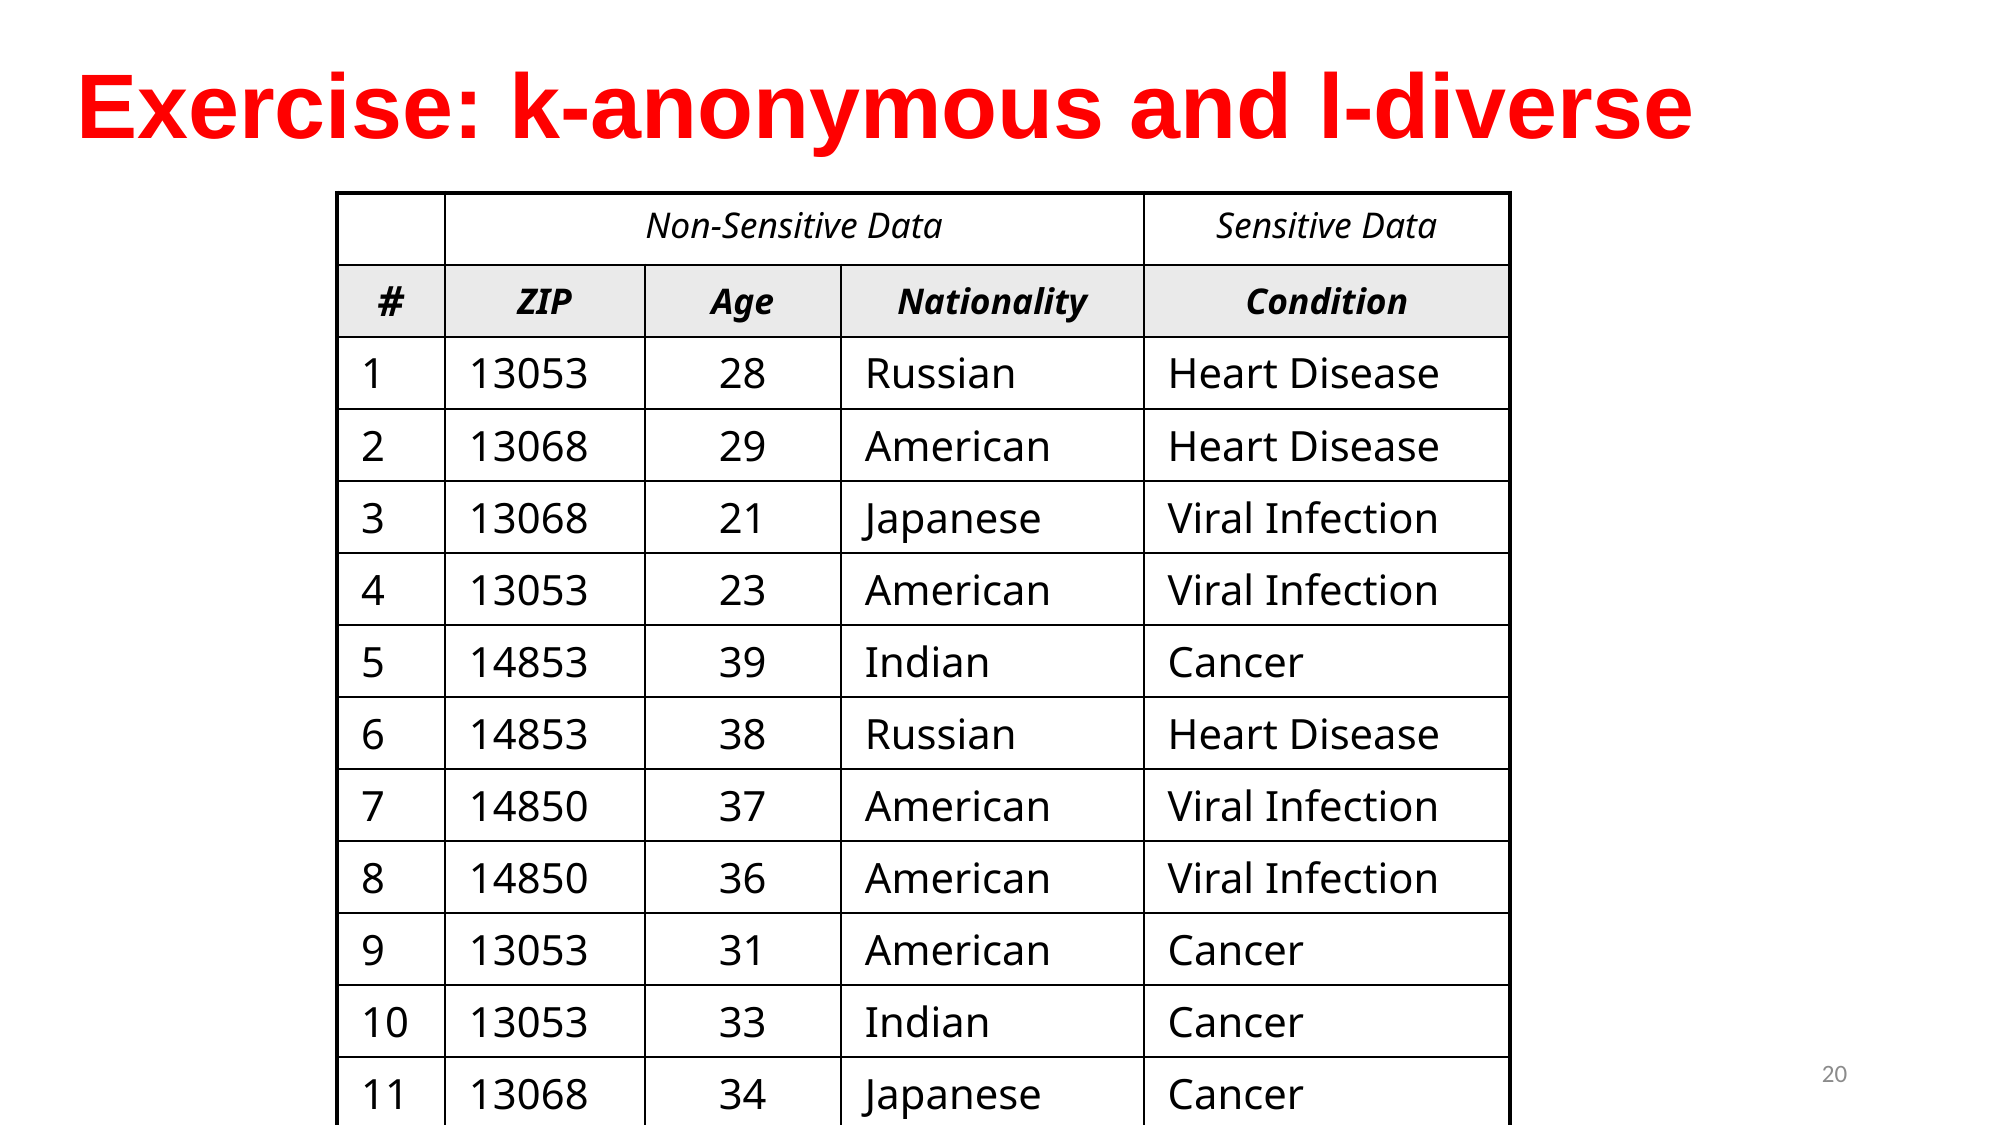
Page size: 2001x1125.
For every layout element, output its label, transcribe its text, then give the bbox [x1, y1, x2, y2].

table_cell Indian [842, 626, 1143, 696]
table_cell 5 [339, 626, 444, 696]
table_cell ZIP [446, 266, 644, 336]
table_cell 6 [339, 698, 444, 768]
table_cell Heart Disease [1145, 698, 1508, 768]
table_cell Cancer [1145, 1058, 1508, 1125]
table_cell 1 [339, 338, 444, 408]
table_cell 13068 [446, 1058, 644, 1125]
table_cell 13053 [446, 986, 644, 1056]
table_header [339, 195, 444, 264]
table_cell Cancer [1145, 914, 1508, 984]
table_cell 8 [339, 842, 444, 912]
table_cell Viral Infection [1145, 554, 1508, 624]
table_cell 23 [646, 554, 840, 624]
table_cell American [842, 914, 1143, 984]
table_cell 2 [339, 410, 444, 480]
title Exercise: k-anonymous and l-diverse [61, 0, 1787, 218]
table_cell 13068 [446, 482, 644, 552]
table_header Non-Sensitive Data [446, 195, 1143, 264]
table_cell Heart Disease [1145, 338, 1508, 408]
table_cell American [842, 554, 1143, 624]
table_header Sensitive Data [1145, 195, 1508, 264]
table_cell 13068 [446, 410, 644, 480]
slide_number 20 [1412, 1042, 1863, 1103]
table_cell American [842, 842, 1143, 912]
table_cell 31 [646, 914, 840, 984]
table_cell Indian [842, 986, 1143, 1056]
table_cell Japanese [842, 1058, 1143, 1125]
table_cell Cancer [1145, 986, 1508, 1056]
table_cell American [842, 410, 1143, 480]
table_cell 7 [339, 770, 444, 840]
table_cell Japanese [842, 482, 1143, 552]
table_cell 13053 [446, 554, 644, 624]
table_cell 11 [339, 1058, 444, 1125]
table_cell Nationality [842, 266, 1143, 336]
table_cell 21 [646, 482, 840, 552]
table_cell Viral Infection [1145, 770, 1508, 840]
table_cell 37 [646, 770, 840, 840]
table_cell Condition [1145, 266, 1508, 336]
table_cell # [339, 266, 444, 336]
table_cell American [842, 770, 1143, 840]
table_cell 3 [339, 482, 444, 552]
table_cell Viral Infection [1145, 482, 1508, 552]
table_cell 13053 [446, 914, 644, 984]
table_cell Russian [842, 338, 1143, 408]
table_cell 28 [646, 338, 840, 408]
table_cell 4 [339, 554, 444, 624]
table_cell 13053 [446, 338, 644, 408]
table_cell 36 [646, 842, 840, 912]
table_cell 14850 [446, 770, 644, 840]
table_cell 14853 [446, 698, 644, 768]
table_cell 34 [646, 1058, 840, 1125]
table_cell 10 [339, 986, 444, 1056]
table_cell 29 [646, 410, 840, 480]
table_cell 14853 [446, 626, 644, 696]
table_cell 9 [339, 914, 444, 984]
table_cell 14850 [446, 842, 644, 912]
table_cell Viral Infection [1145, 842, 1508, 912]
table_cell Cancer [1145, 626, 1508, 696]
table_cell 38 [646, 698, 840, 768]
table_cell 39 [646, 626, 840, 696]
table_cell Russian [842, 698, 1143, 768]
table_cell Age [646, 266, 840, 336]
table_cell Heart Disease [1145, 410, 1508, 480]
table_cell 33 [646, 986, 840, 1056]
